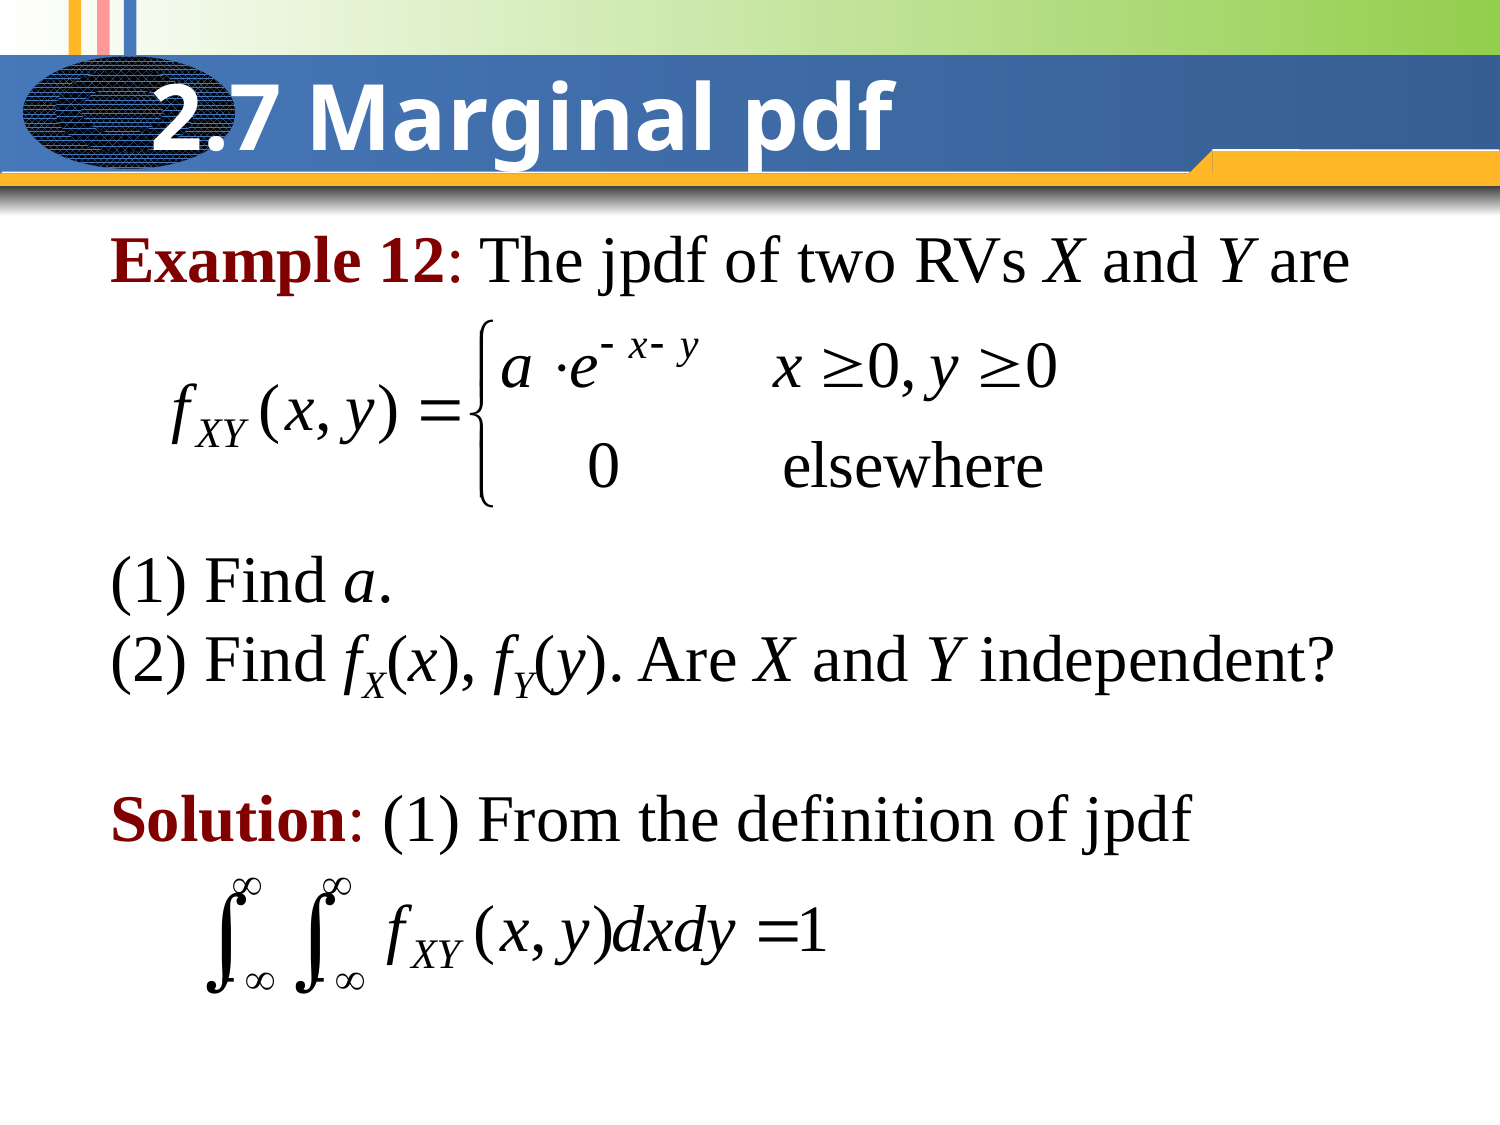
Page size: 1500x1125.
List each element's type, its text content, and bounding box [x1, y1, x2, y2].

text_box Example 12: The jpdf of two RVs X and Y are (1) Find a. (2) Find fX(x), fY(y). Are X and Y independent? [95, 208, 1377, 714]
title 2.7 Marginal pdf [135, 54, 1471, 173]
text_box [147, 304, 1071, 522]
text_box Solution: (1) From the definition of jpdf [95, 727, 1463, 983]
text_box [182, 848, 835, 1006]
